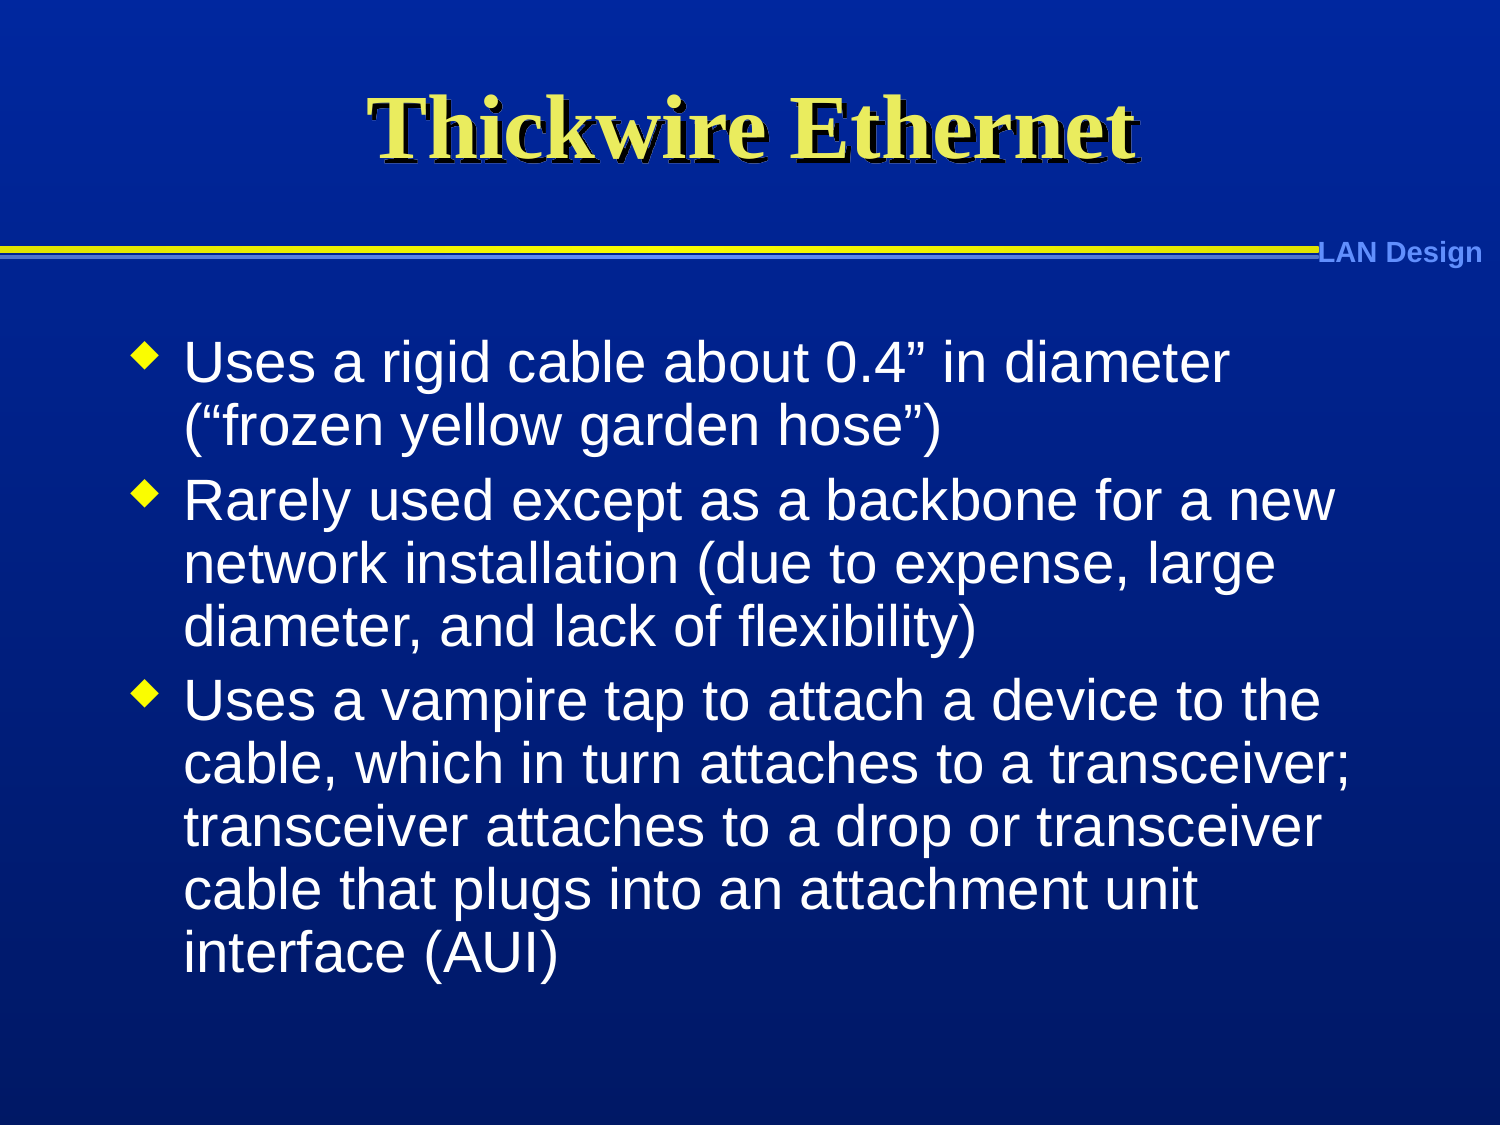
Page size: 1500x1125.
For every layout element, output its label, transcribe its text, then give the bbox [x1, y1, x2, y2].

title Thickwire Ethernet [111, 27, 1392, 217]
list Uses a rigid cable about 0.4” in diameter (“frozen yellow garden hose”) Rarely used except as a backbone for a new network installation (due to expense, large diameter, and lack of flexibility) Uses a vampire tap to attach a device to the cable, which in turn attaches to a transceiver; transceiver attaches to a drop or transceiver cable that plugs into an attachment unit interface (AUI) [111, 324, 1392, 1001]
